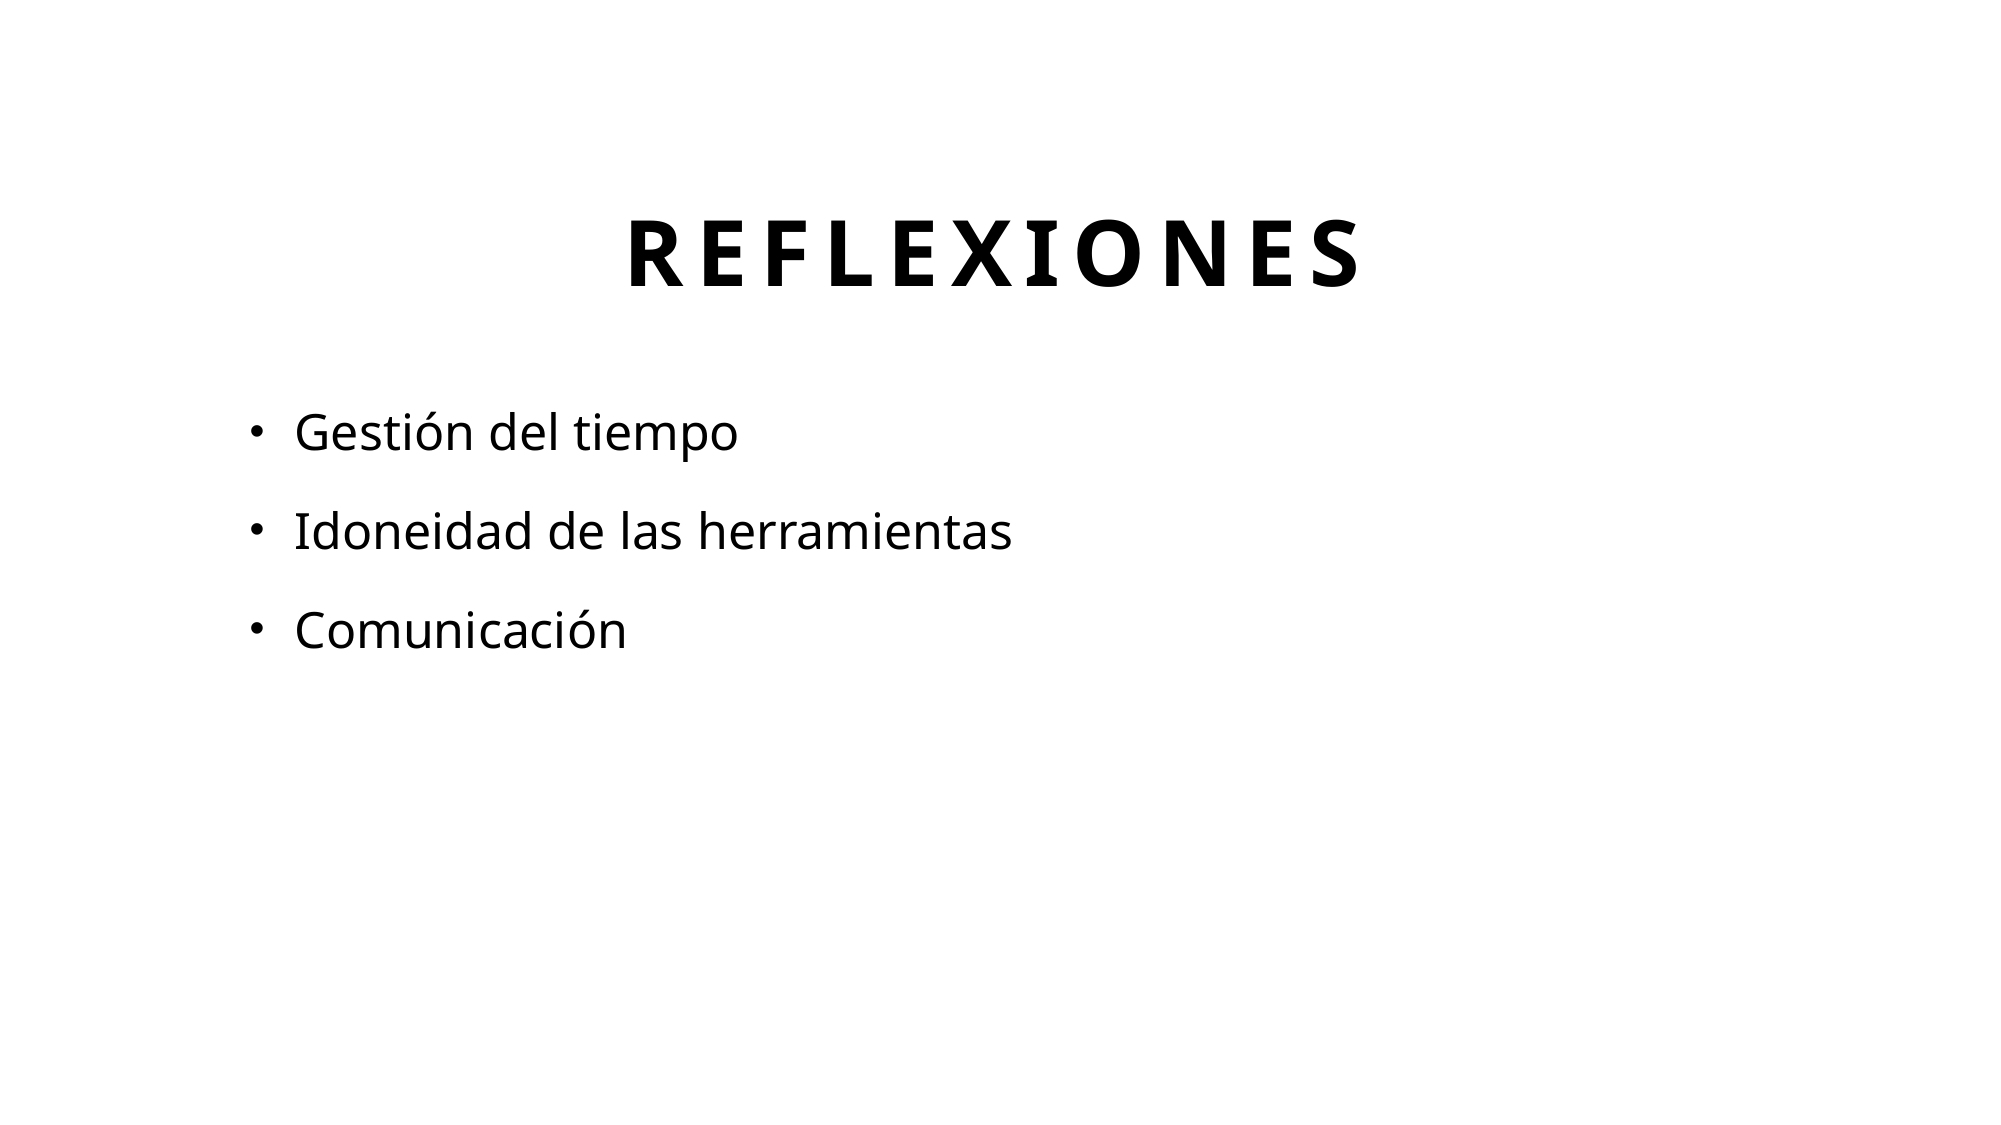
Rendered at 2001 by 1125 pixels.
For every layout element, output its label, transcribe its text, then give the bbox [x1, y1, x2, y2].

title Reflexiones [234, 171, 1750, 313]
list Gestión del tiempo Idoneidad de las herramientas Comunicación [234, 375, 1750, 1000]
